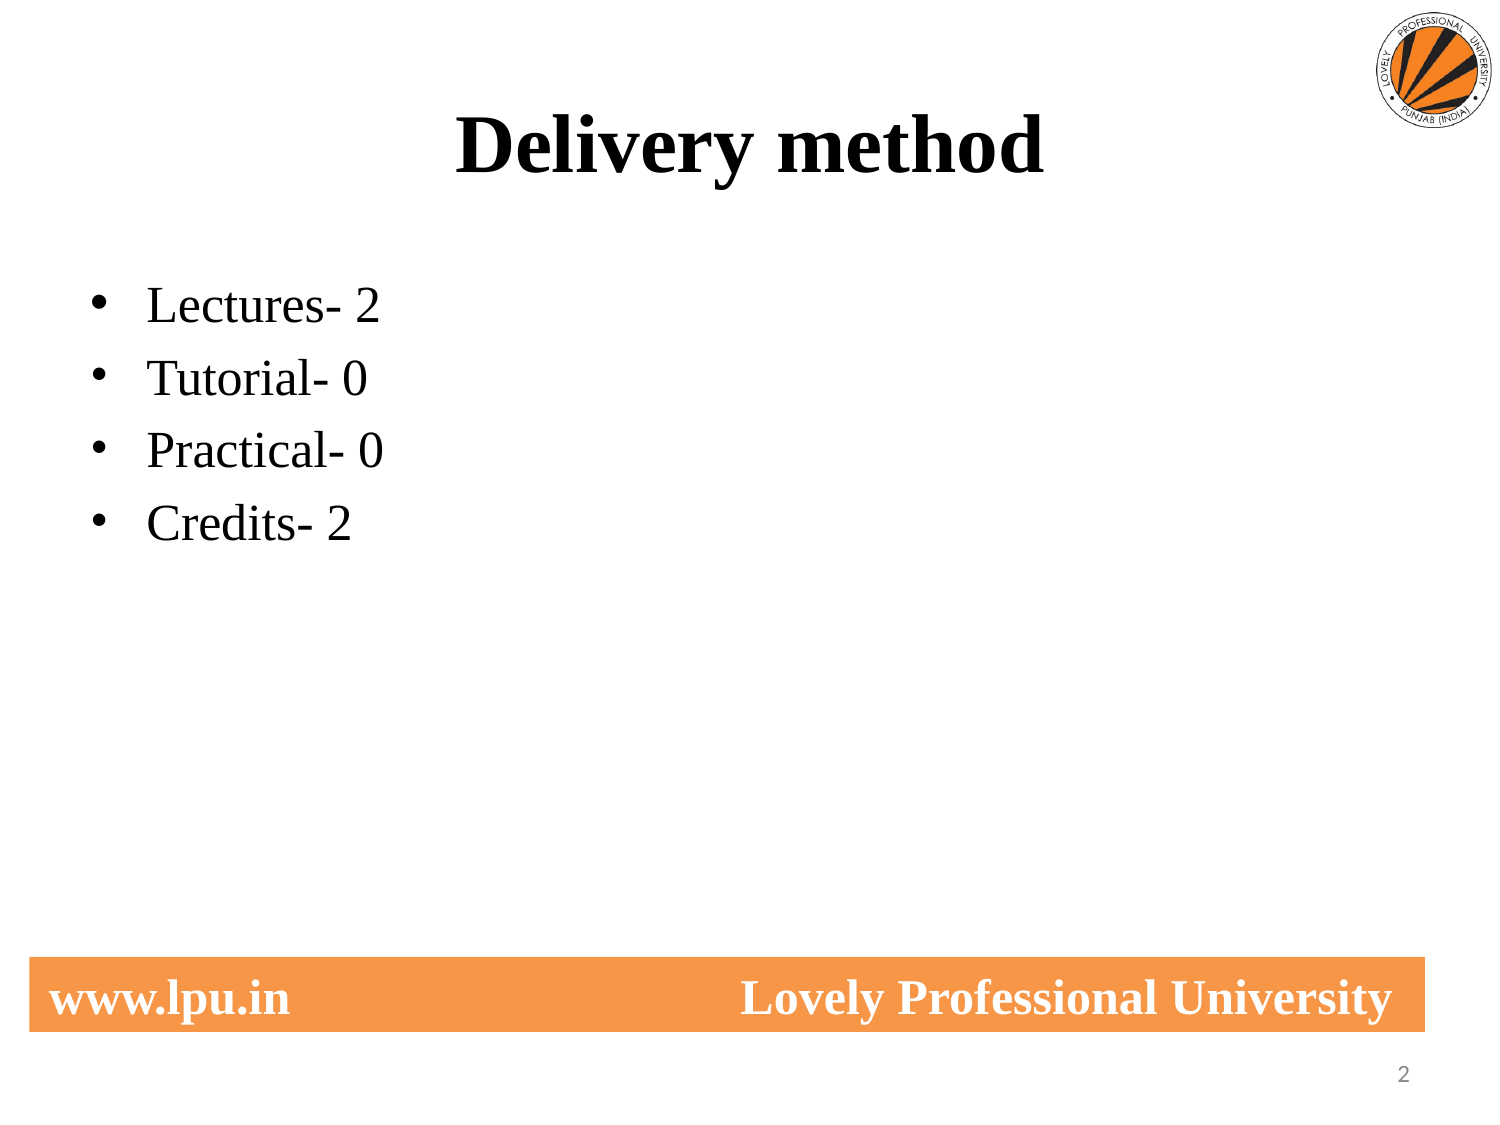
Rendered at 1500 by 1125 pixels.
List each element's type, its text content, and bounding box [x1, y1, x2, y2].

title Delivery method [75, 45, 1425, 233]
text_box www.lpu.in Lovely Professional University [29, 956, 1425, 1032]
text_box 2 [1074, 1042, 1425, 1103]
list Lectures- 2 Tutorial- 0 Practical- 0 Credits- 2 [75, 262, 1425, 956]
picture [1375, 11, 1492, 128]
